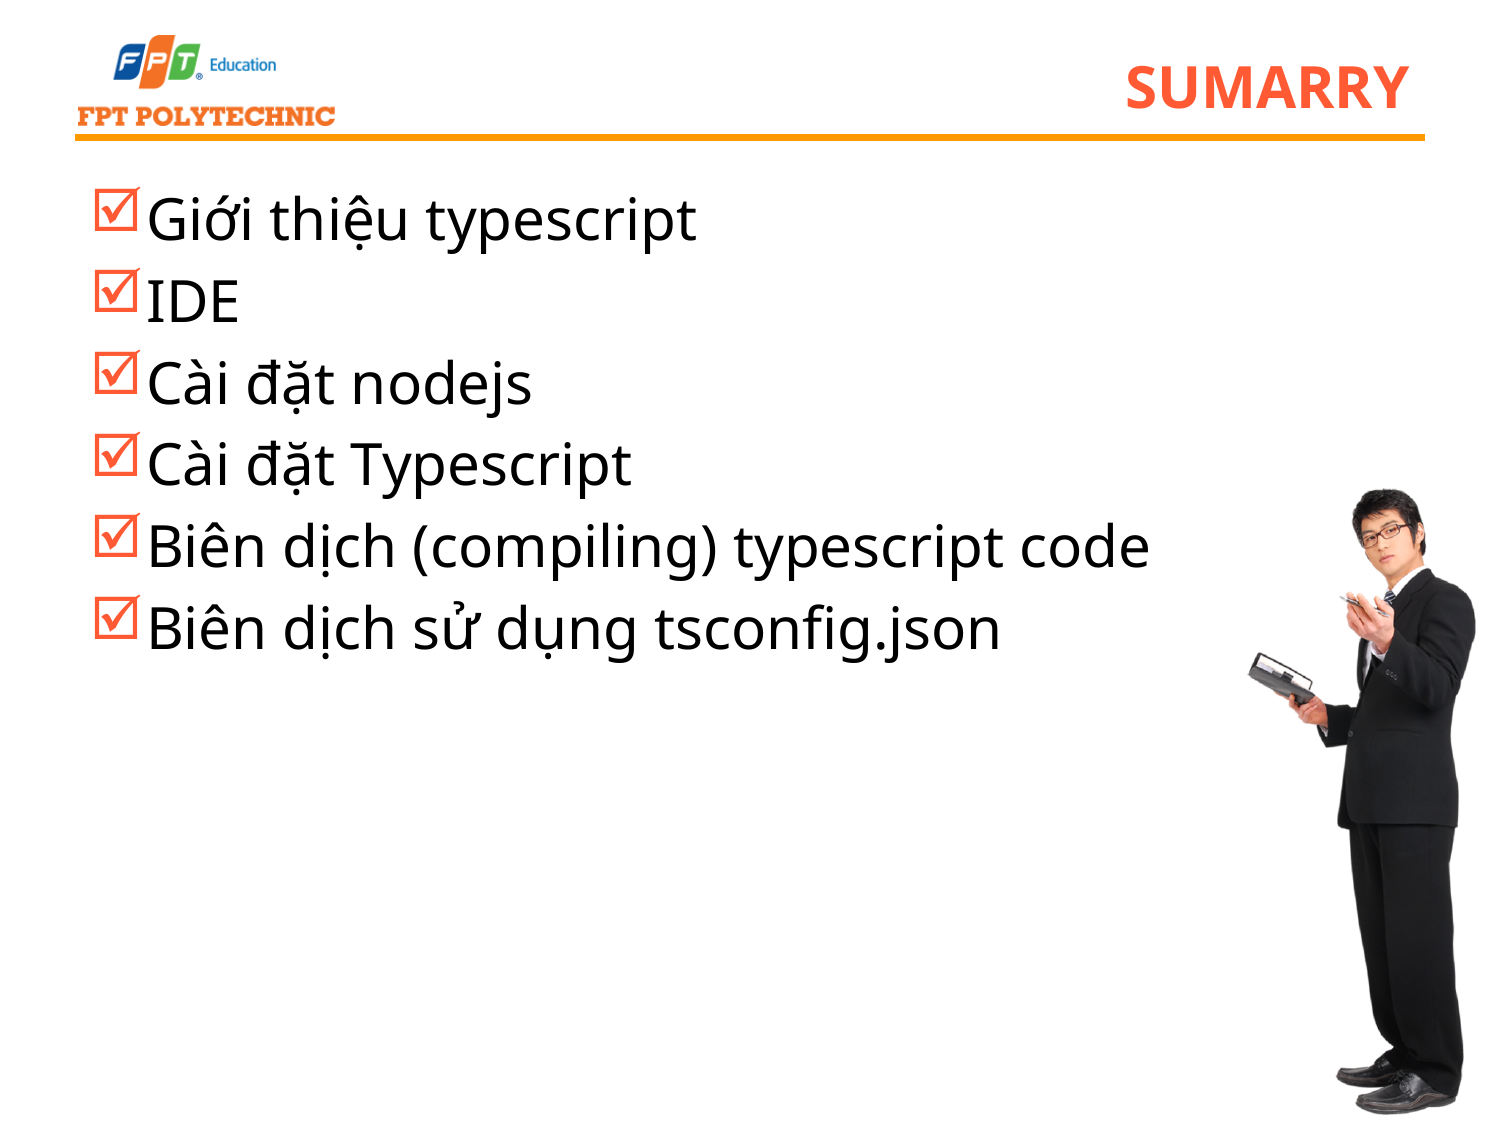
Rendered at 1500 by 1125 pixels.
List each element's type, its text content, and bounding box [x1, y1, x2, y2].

title Sumarry [337, 45, 1425, 125]
picture [1225, 488, 1500, 1125]
list Giới thiệu typescript IDE Cài đặt nodejs Cài đặt Typescript Biên dịch (compiling) typescript code Biên dịch sử dụng tsconfig.json [75, 174, 1425, 1038]
picture [78, 35, 338, 126]
